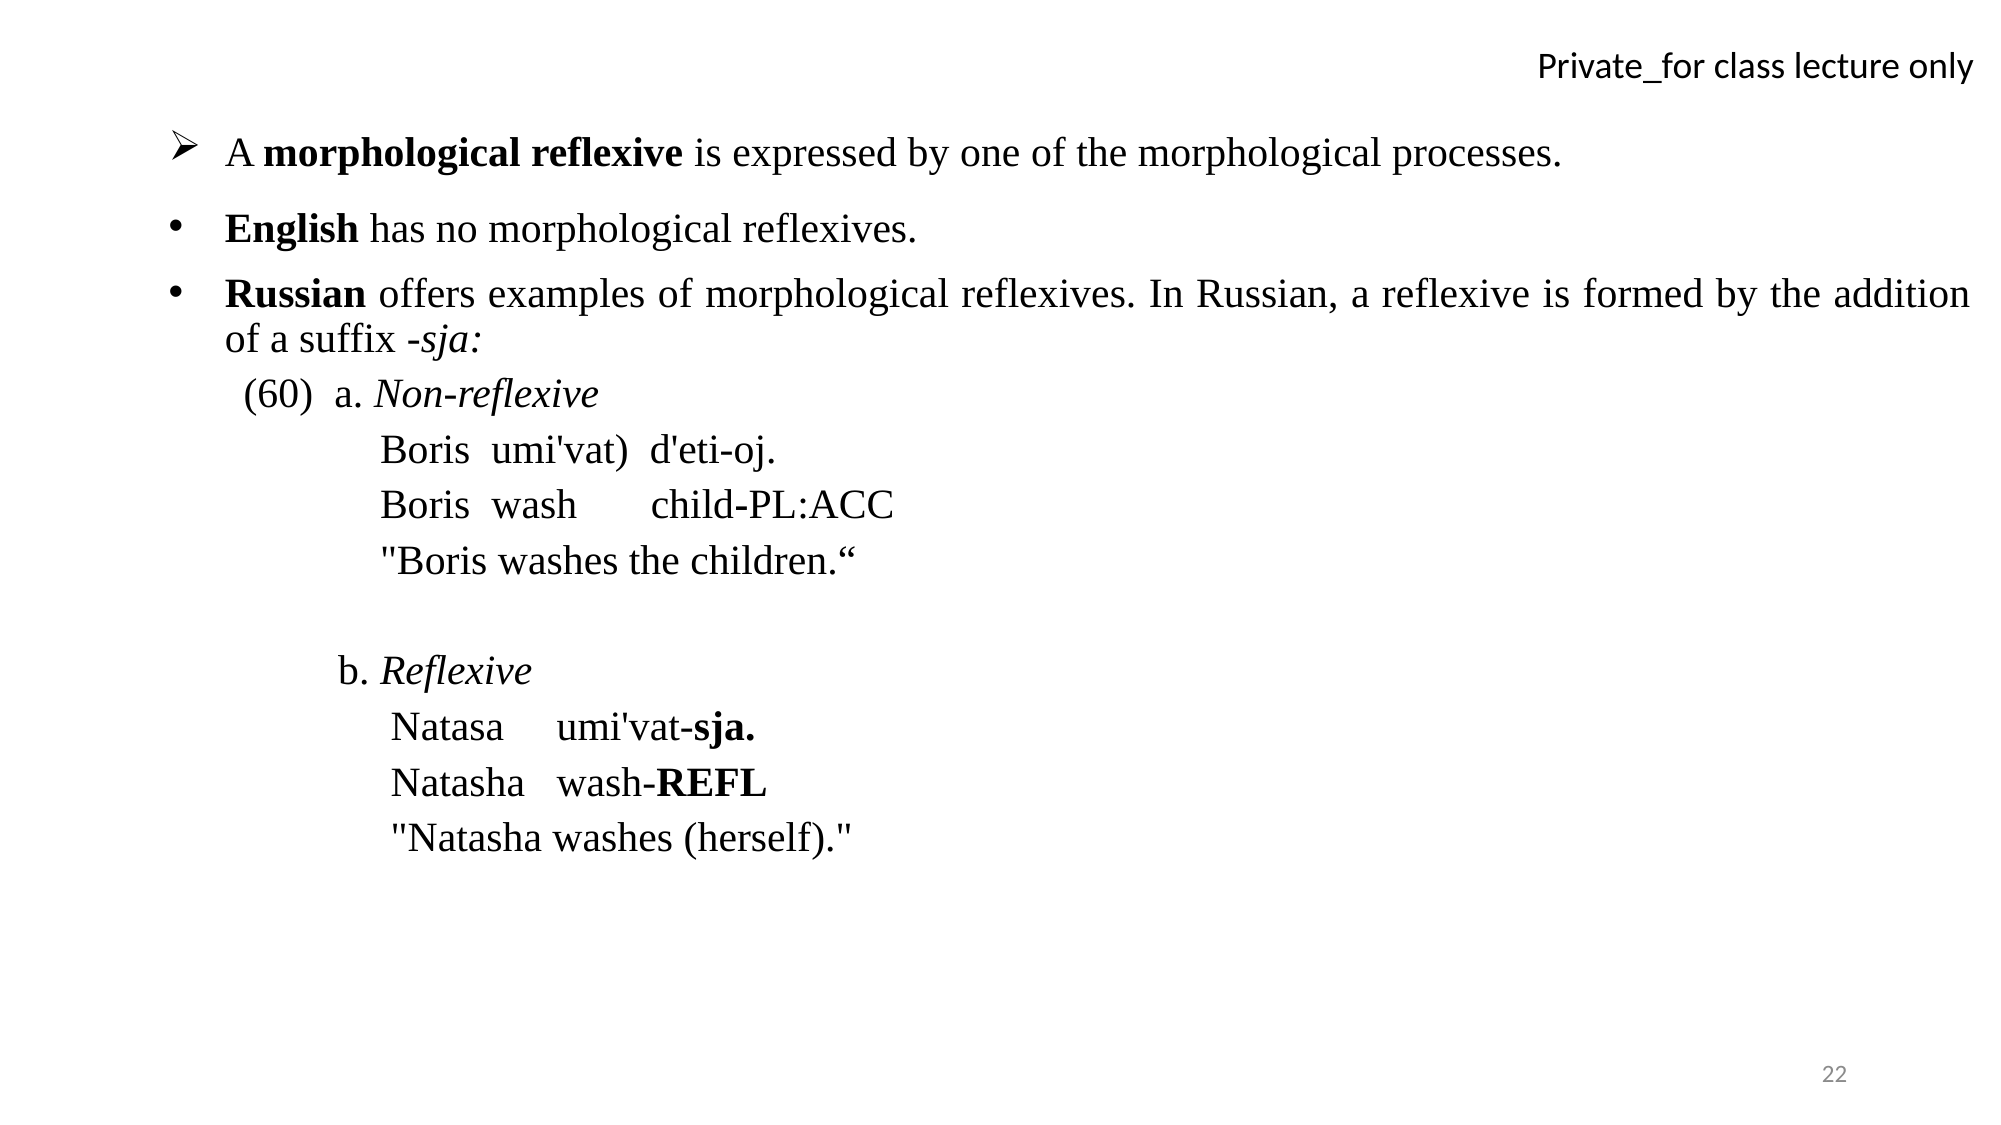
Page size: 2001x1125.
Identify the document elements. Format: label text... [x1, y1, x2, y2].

subtitle A morphological reflexive is expressed by one of the morphological processes. English has no morphological reflexives. Russian offers examples of morphological reflexives. In Russian, a reflexive is formed by the addition of a suffix -sja: (60) a. Non-reflexive Boris umi'vat) d'eti-oj. Boris wash child-PL:ACC "Boris washes the children.“ b. Reflexive Natasa umi'vat-sja. Natasha wash-REFL "Natasha washes (herself)." [153, 92, 1988, 1043]
slide_number 22 [1412, 1042, 1863, 1103]
